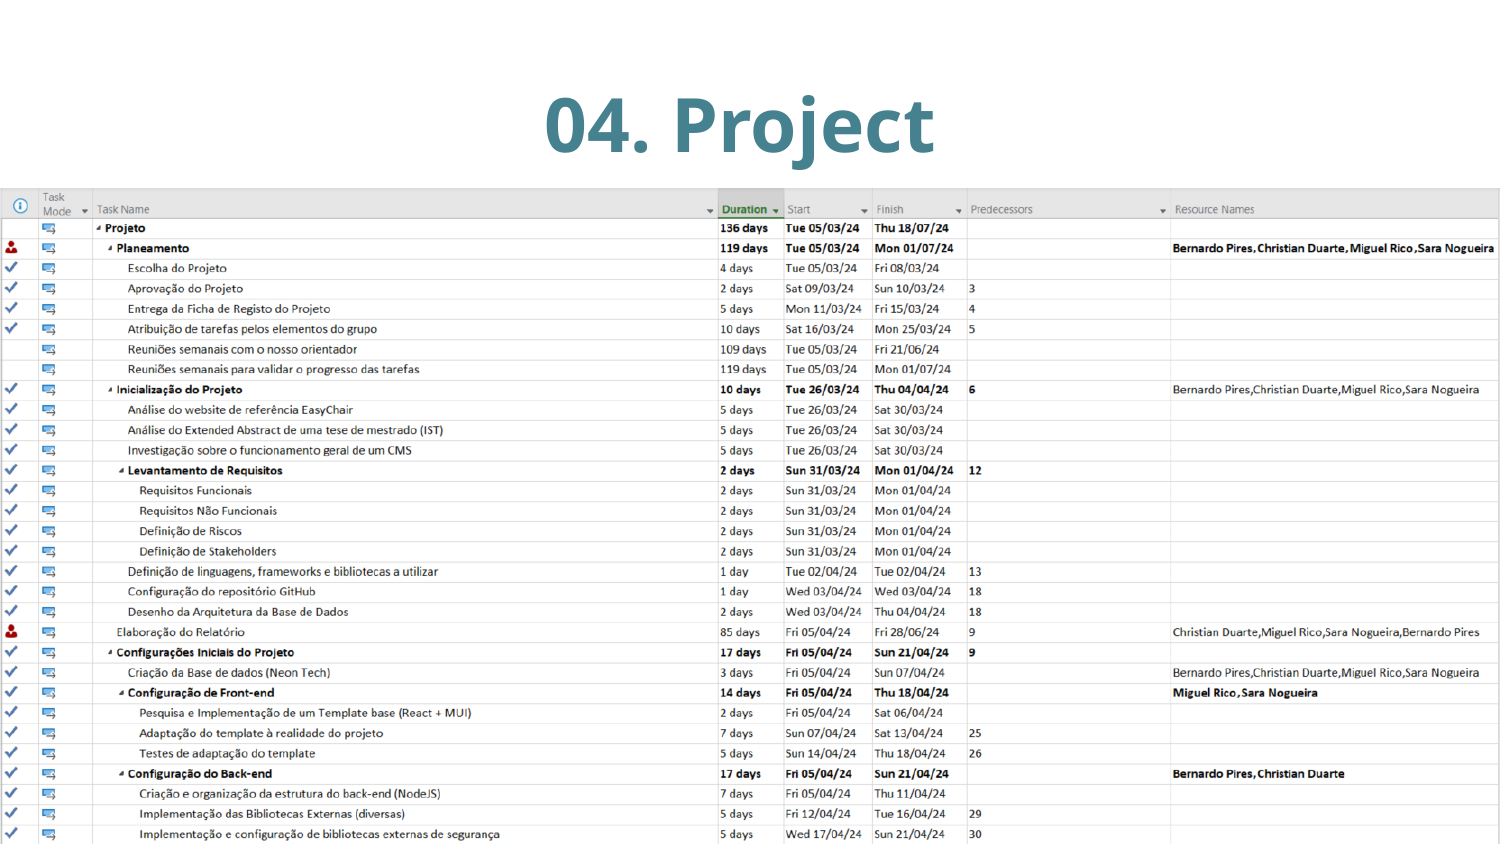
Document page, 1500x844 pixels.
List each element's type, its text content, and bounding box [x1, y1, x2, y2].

picture [0, 188, 1500, 844]
title 04. Project [529, 62, 971, 186]
